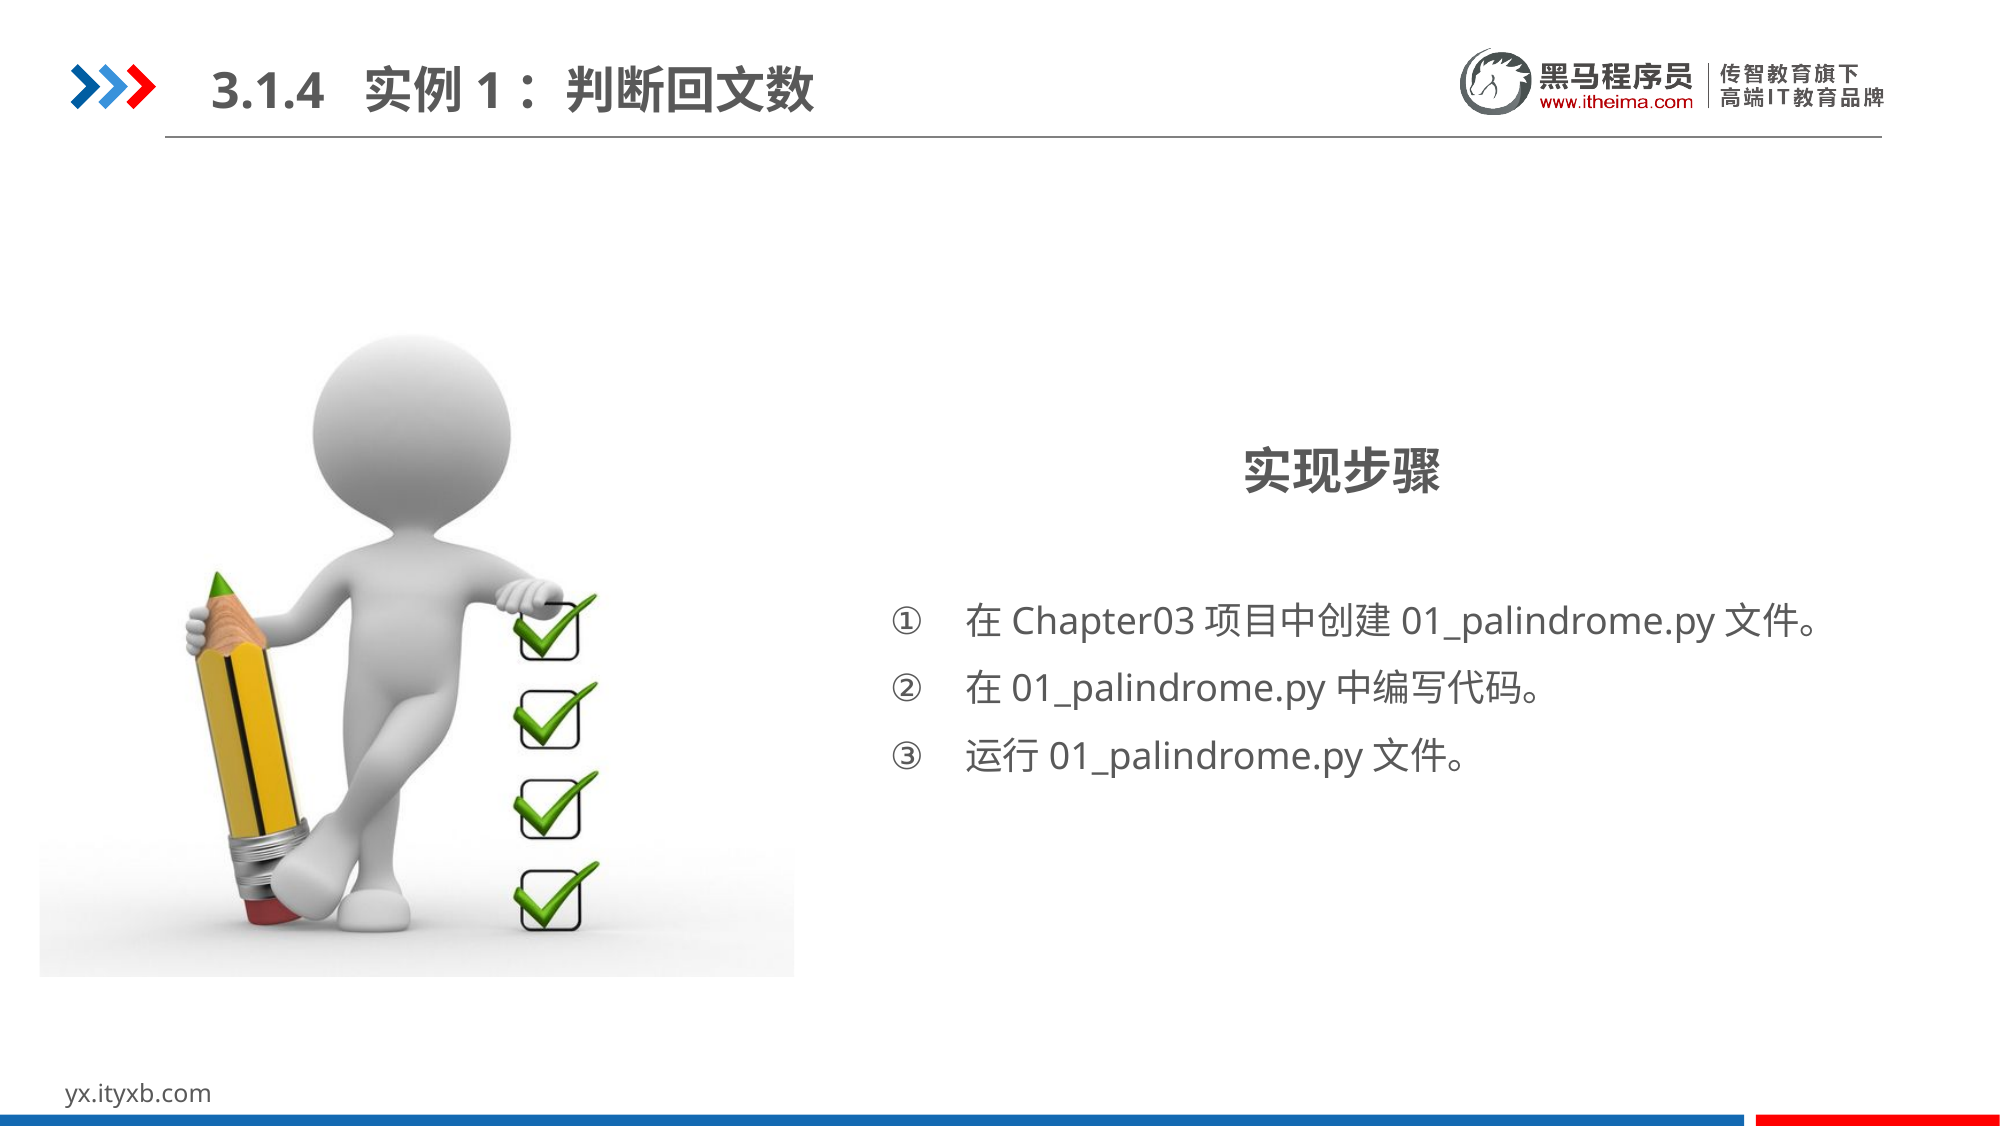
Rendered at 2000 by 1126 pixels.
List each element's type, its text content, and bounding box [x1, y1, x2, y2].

picture [39, 278, 795, 977]
picture [1460, 48, 1887, 115]
text_box 在Chapter03项目中创建01_palindrome.py文件。 在01_palindrome.py中编写代码。 运行01_palindrome.py文件。 [869, 564, 1880, 787]
text_box 实现步骤 [1227, 432, 1458, 508]
text_box 3.1.4 实例1：判断回文数 [196, 42, 1008, 136]
